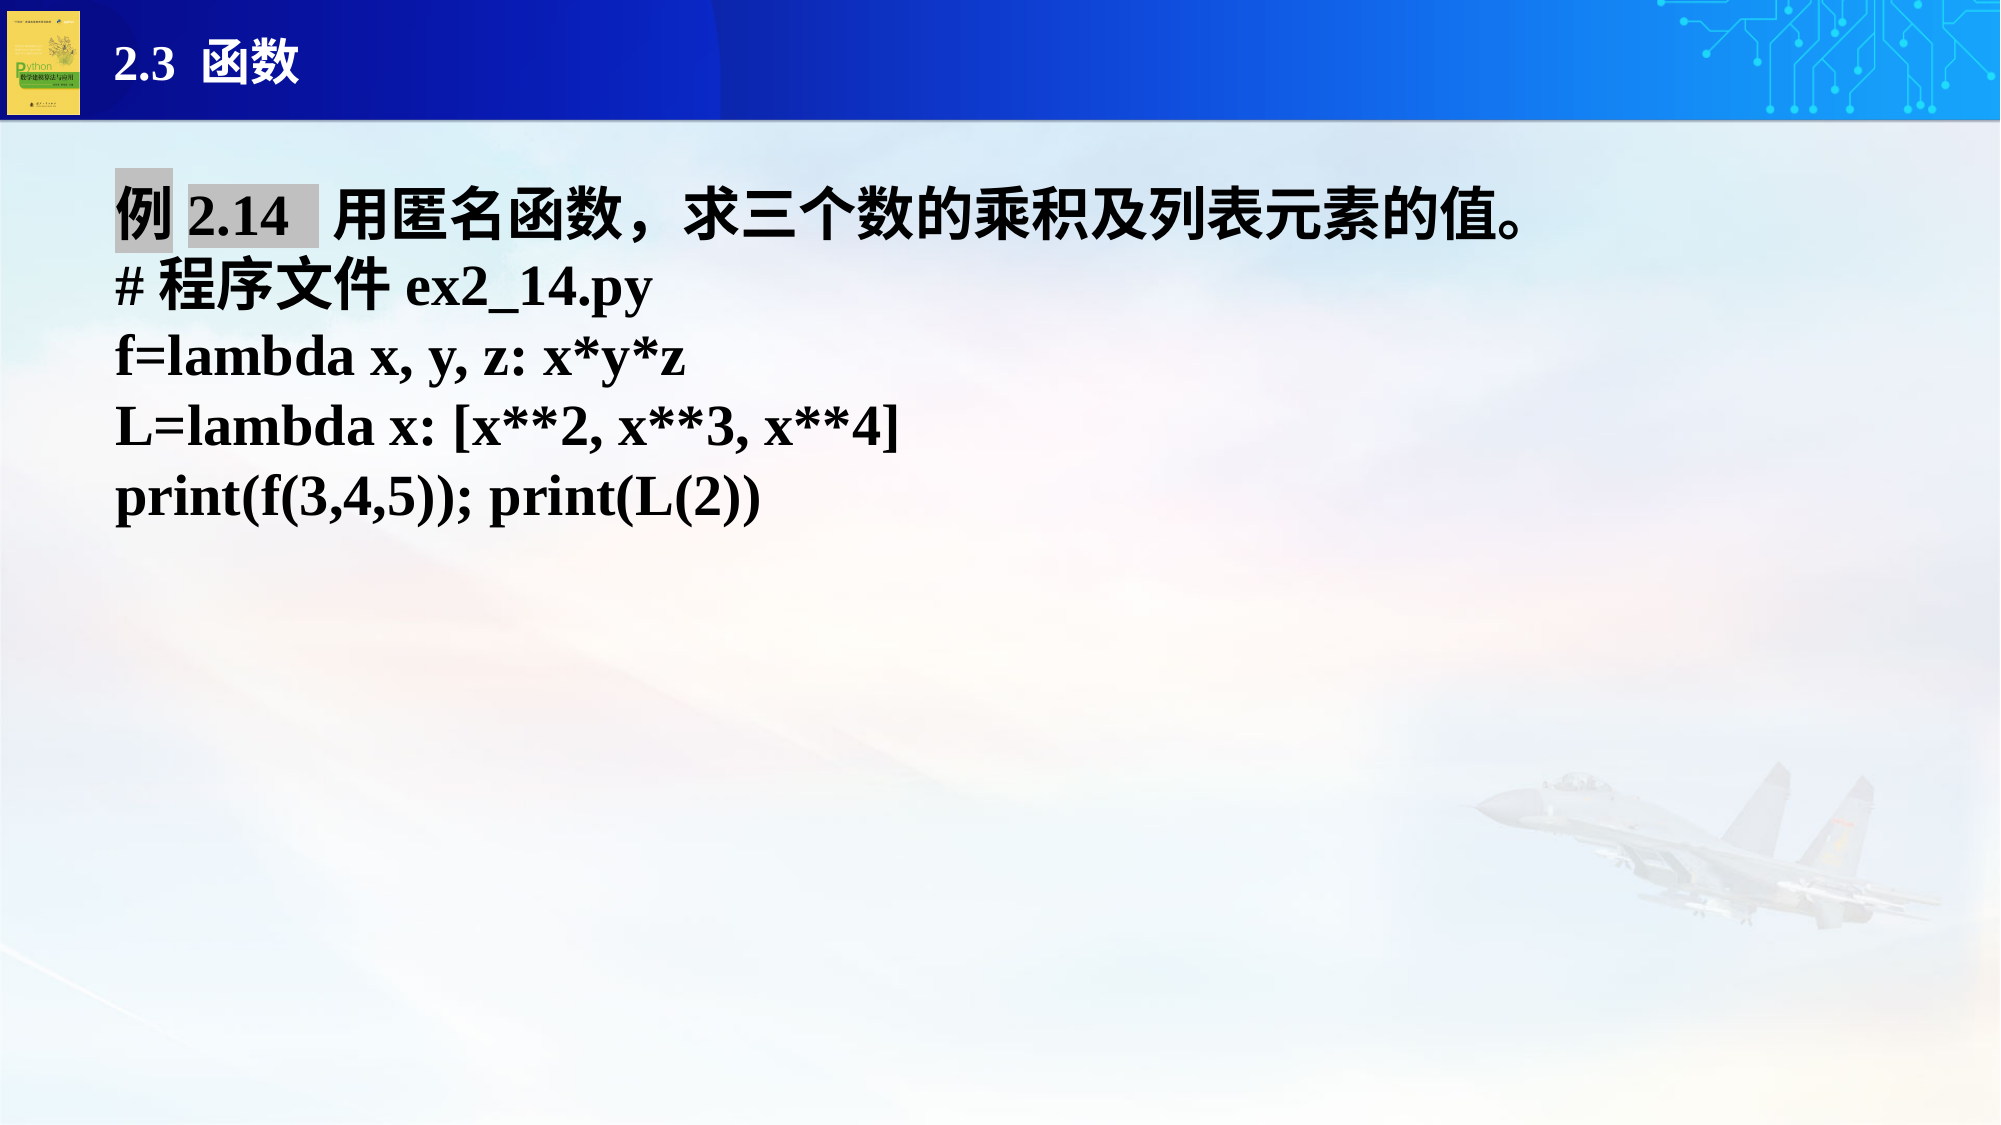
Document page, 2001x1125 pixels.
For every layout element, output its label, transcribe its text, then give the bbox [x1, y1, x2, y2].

text_box 例2.14 用匿名函数，求三个数的乘积及列表元素的值。 #程序文件ex2_14.py f=lambda x, y, z: x*y*z L=lambda x: [x**2, x**3, x**4] print(f(3,4,5)); print(L(2)) [100, 155, 1900, 535]
picture [0, 0, 2000, 1125]
